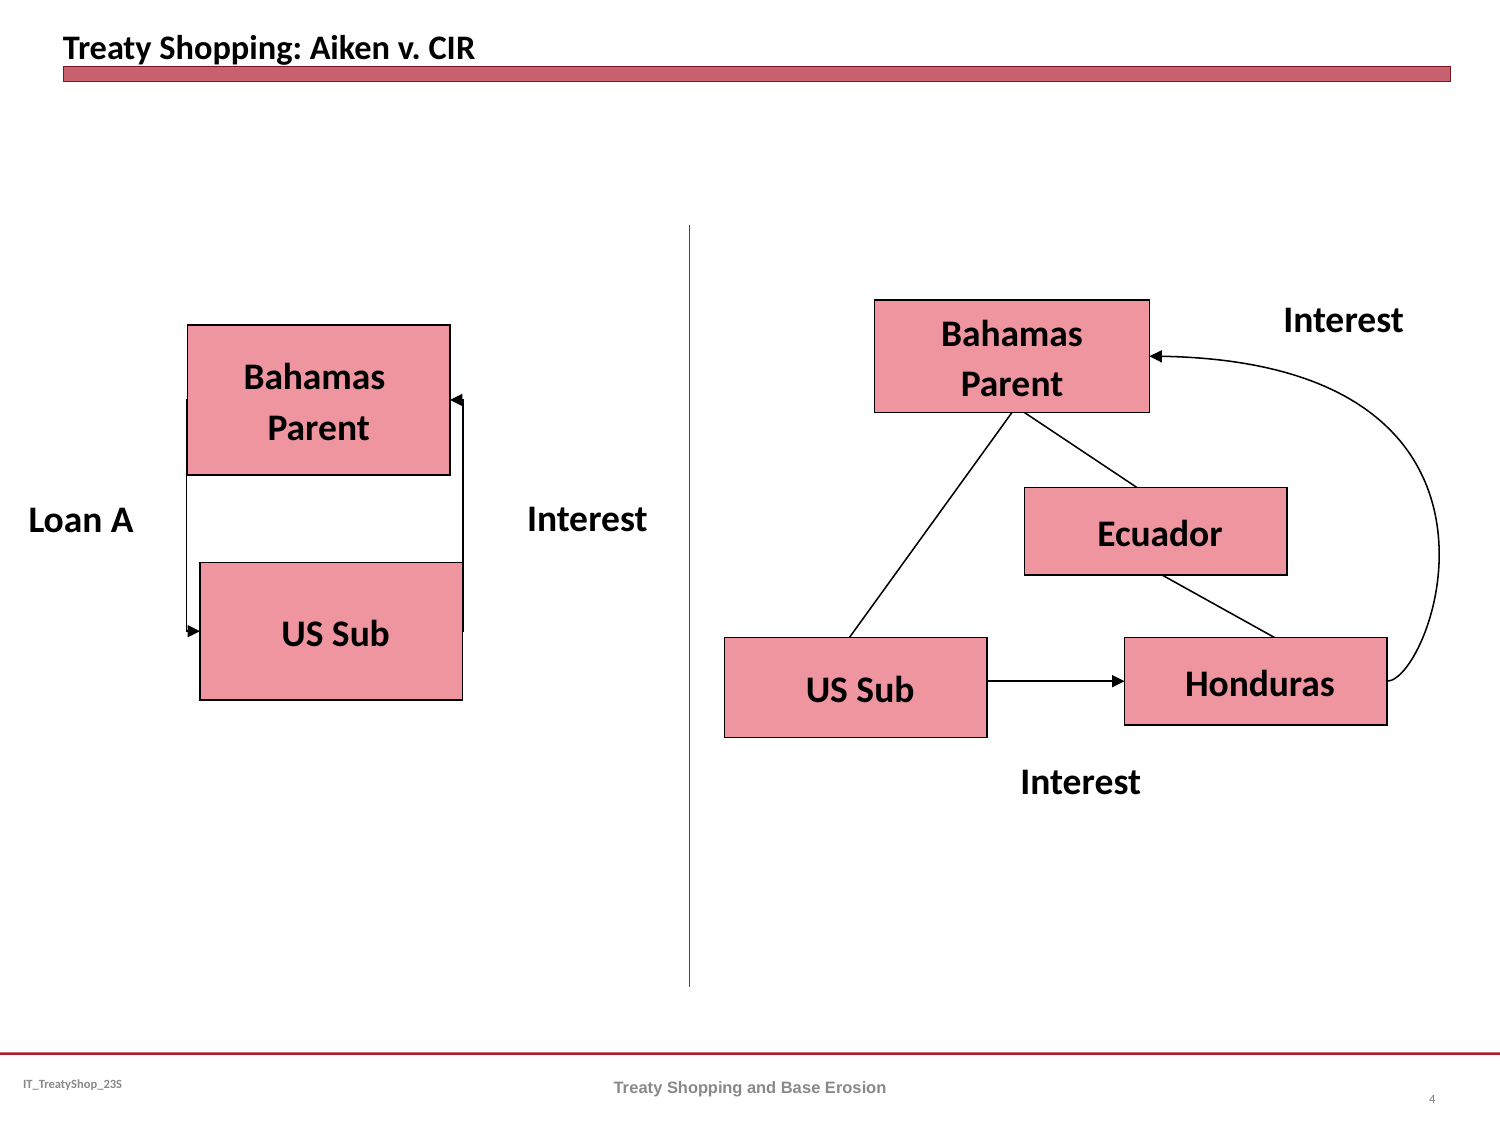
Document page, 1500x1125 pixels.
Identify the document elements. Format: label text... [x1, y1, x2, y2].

footer Treaty Shopping and Base Erosion [512, 1056, 988, 1117]
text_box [187, 399, 201, 632]
title Treaty Shopping: Aiken v. CIR [62, 6, 1451, 67]
text_box US Sub [200, 562, 463, 700]
slide_number 4 [1375, 1061, 1451, 1122]
text_box Interest [974, 749, 1187, 810]
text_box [1149, 356, 1388, 682]
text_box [449, 399, 463, 632]
text_box US Sub [724, 637, 987, 738]
text_box Interest [481, 486, 684, 547]
text_box Bahamas Parent [874, 299, 1150, 413]
text_box Interest [1237, 287, 1450, 348]
text_box Honduras [1124, 637, 1387, 725]
text_box Bahamas Parent [187, 324, 450, 475]
text_box Loan A [0, 487, 182, 548]
text_box Ecuador [1024, 487, 1144, 575]
